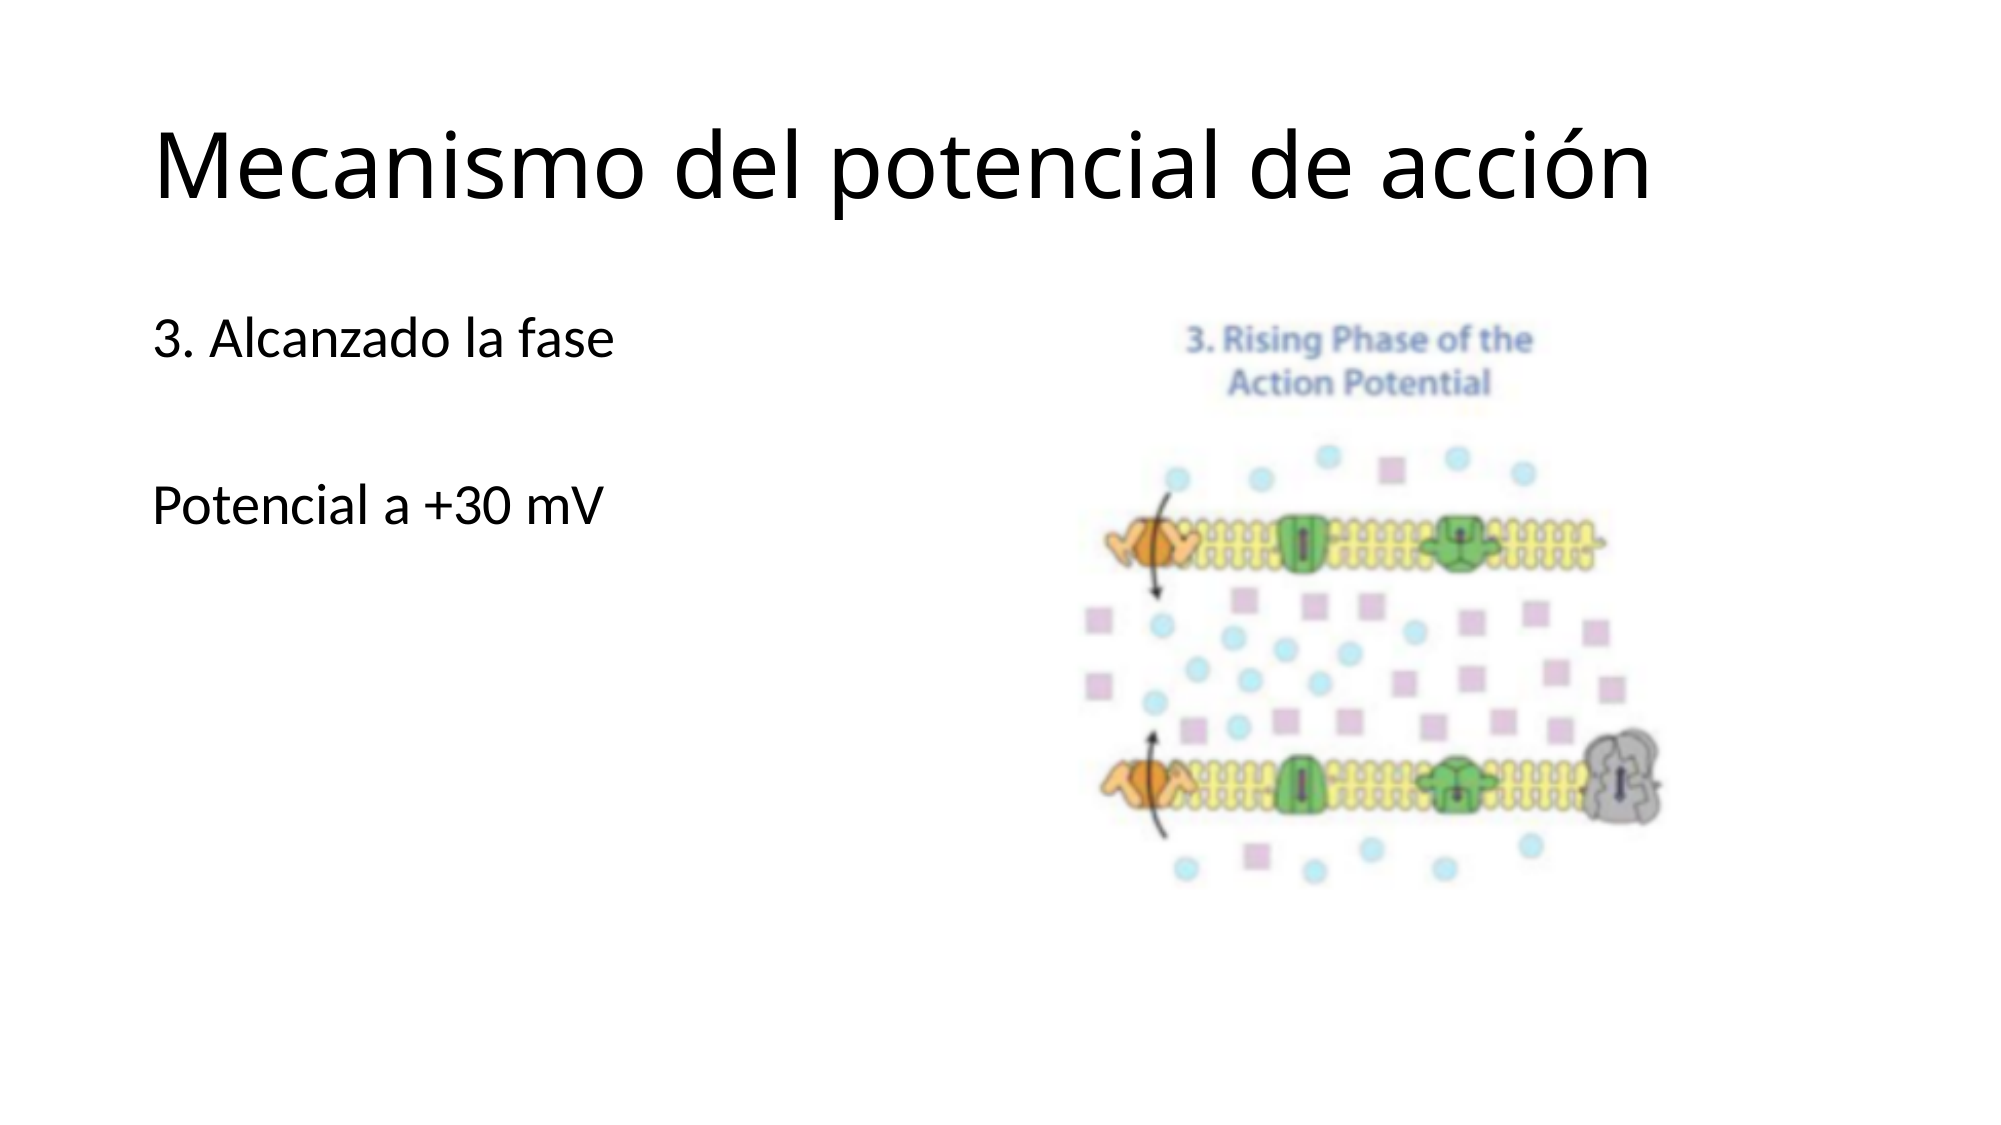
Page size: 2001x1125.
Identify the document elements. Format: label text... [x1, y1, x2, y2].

list 3. Alcanzado la fase Potencial a +30 mV [137, 299, 1863, 1014]
picture [1058, 294, 1699, 904]
title Mecanismo del potencial de acción [137, 59, 1863, 278]
